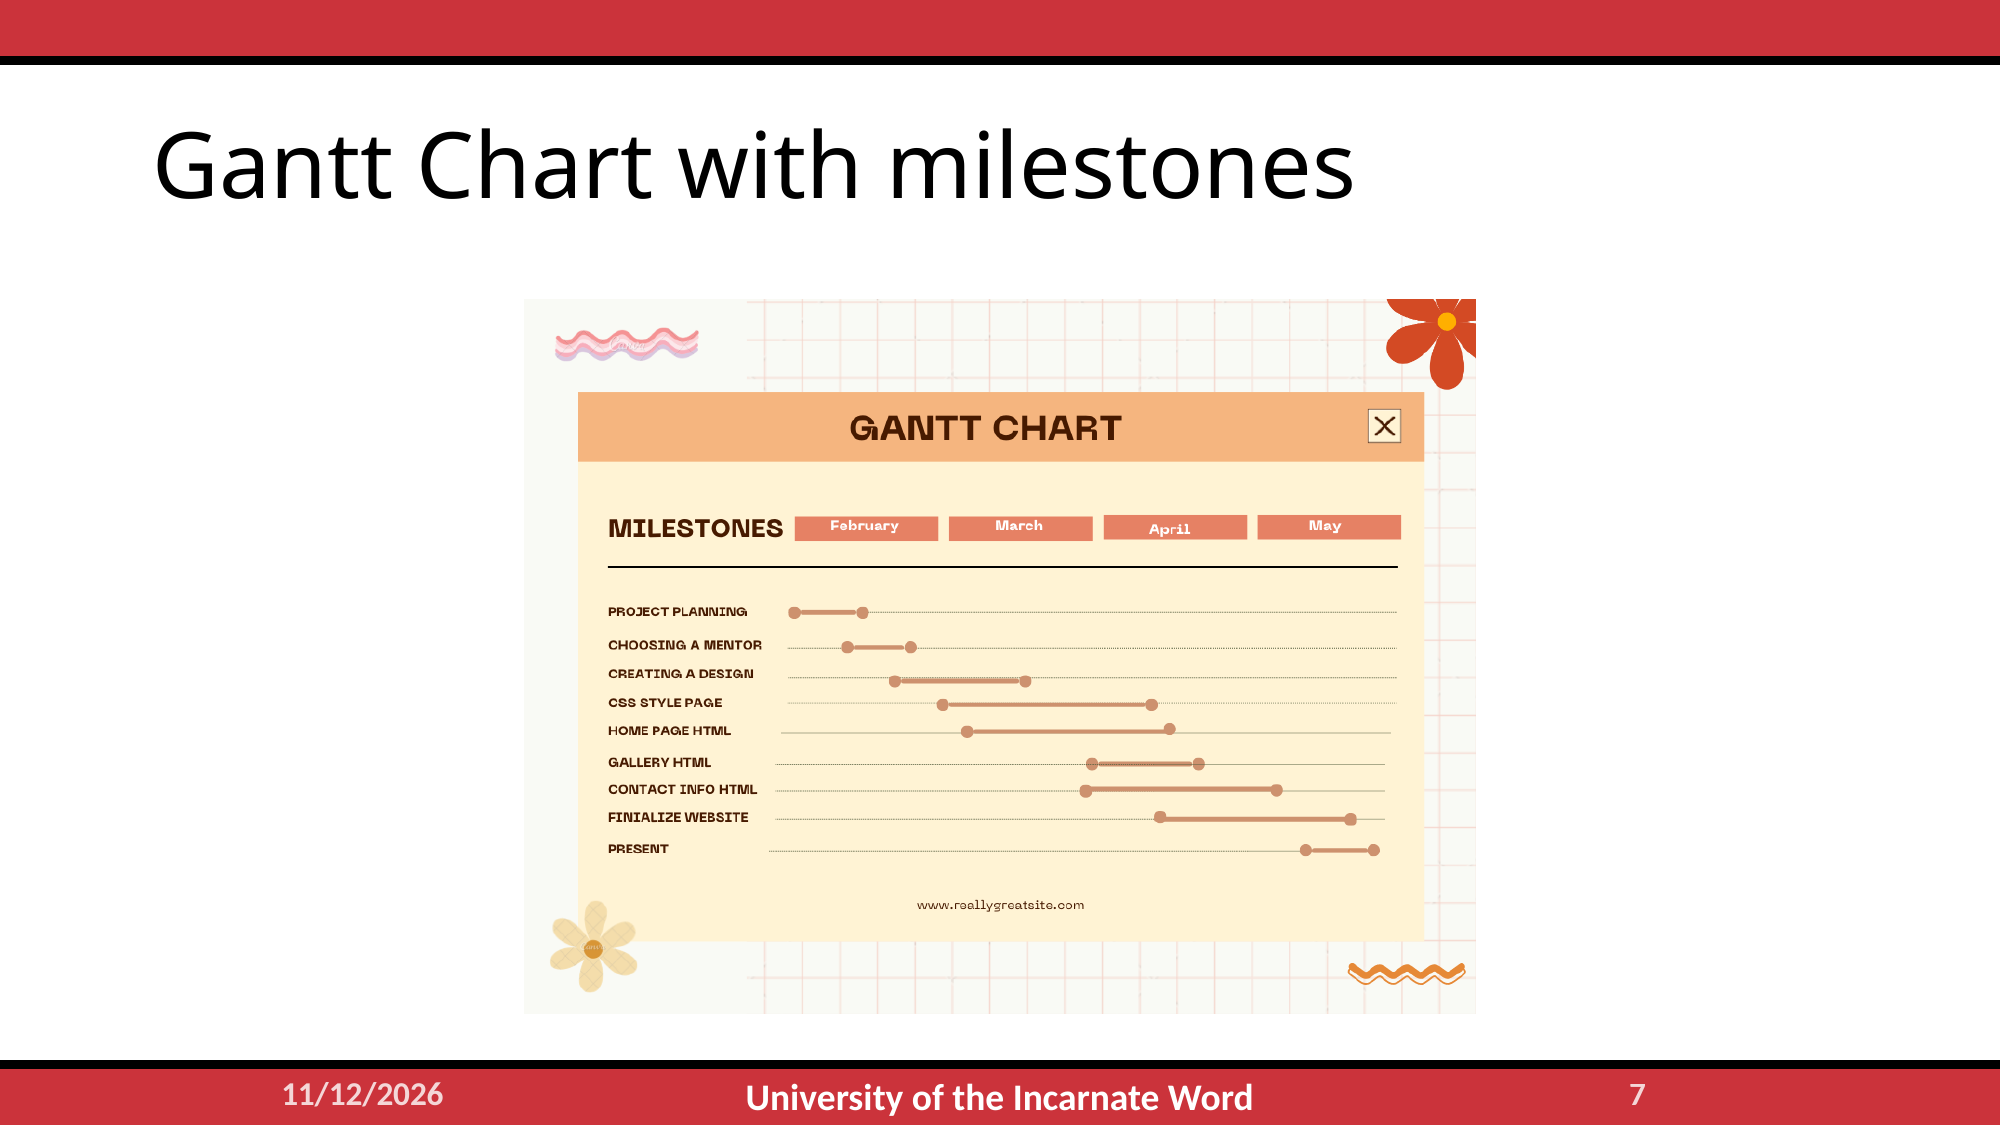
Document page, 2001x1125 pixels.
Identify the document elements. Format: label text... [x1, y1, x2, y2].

title Gantt Chart with milestones [137, 59, 1863, 278]
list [524, 299, 1476, 1014]
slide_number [137, 1065, 588, 1125]
slide_number 6 [1412, 1065, 1863, 1125]
